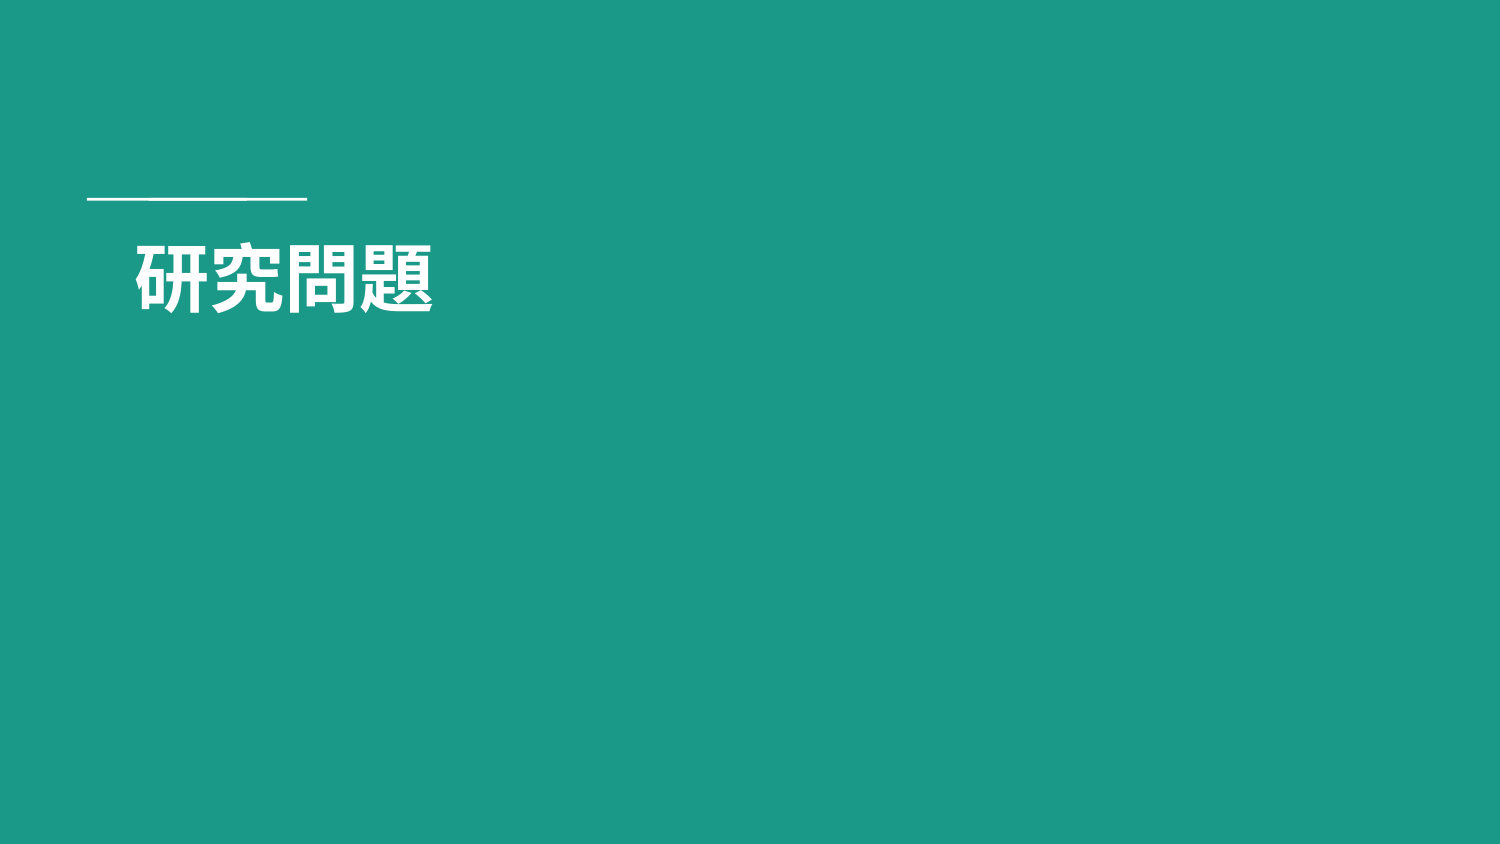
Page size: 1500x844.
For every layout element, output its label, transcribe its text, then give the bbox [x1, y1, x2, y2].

title 研究問題 [119, 216, 1381, 466]
